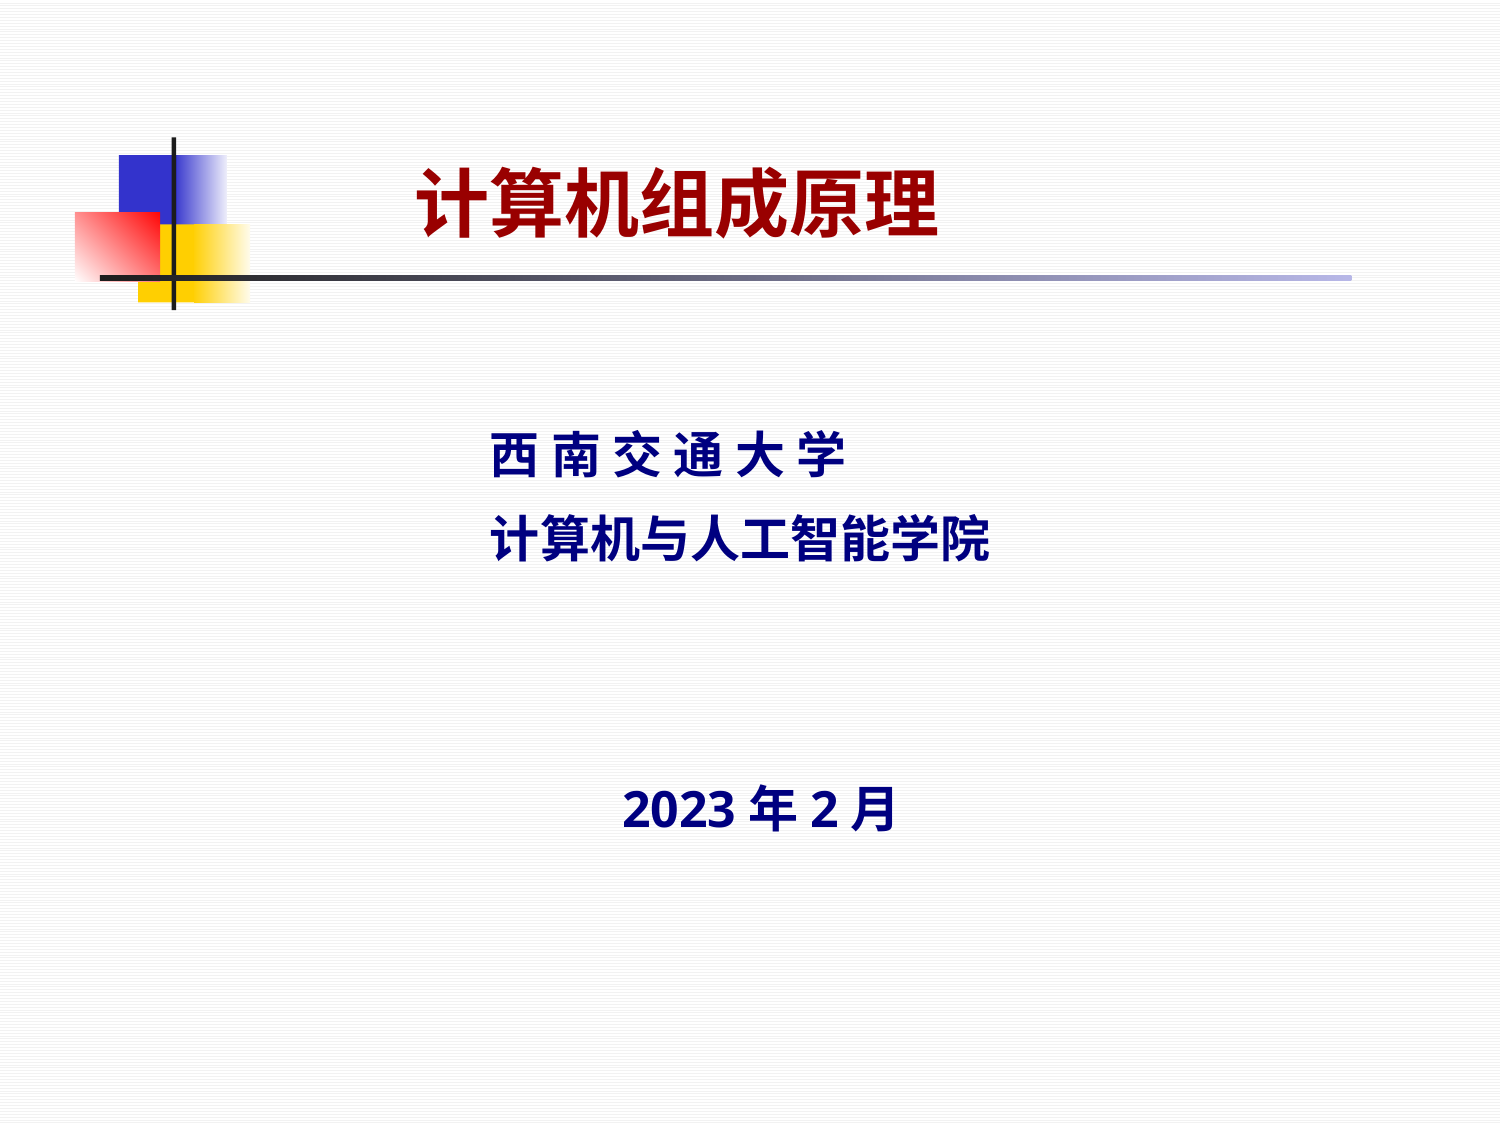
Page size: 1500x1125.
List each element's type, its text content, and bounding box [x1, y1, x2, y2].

text_box 计算机组成原理 [399, 149, 1090, 255]
text_box 2023年2月 [482, 755, 1041, 893]
text_box 西 南 交 通 大 学 计算机与人工智能学院 [474, 400, 1033, 638]
